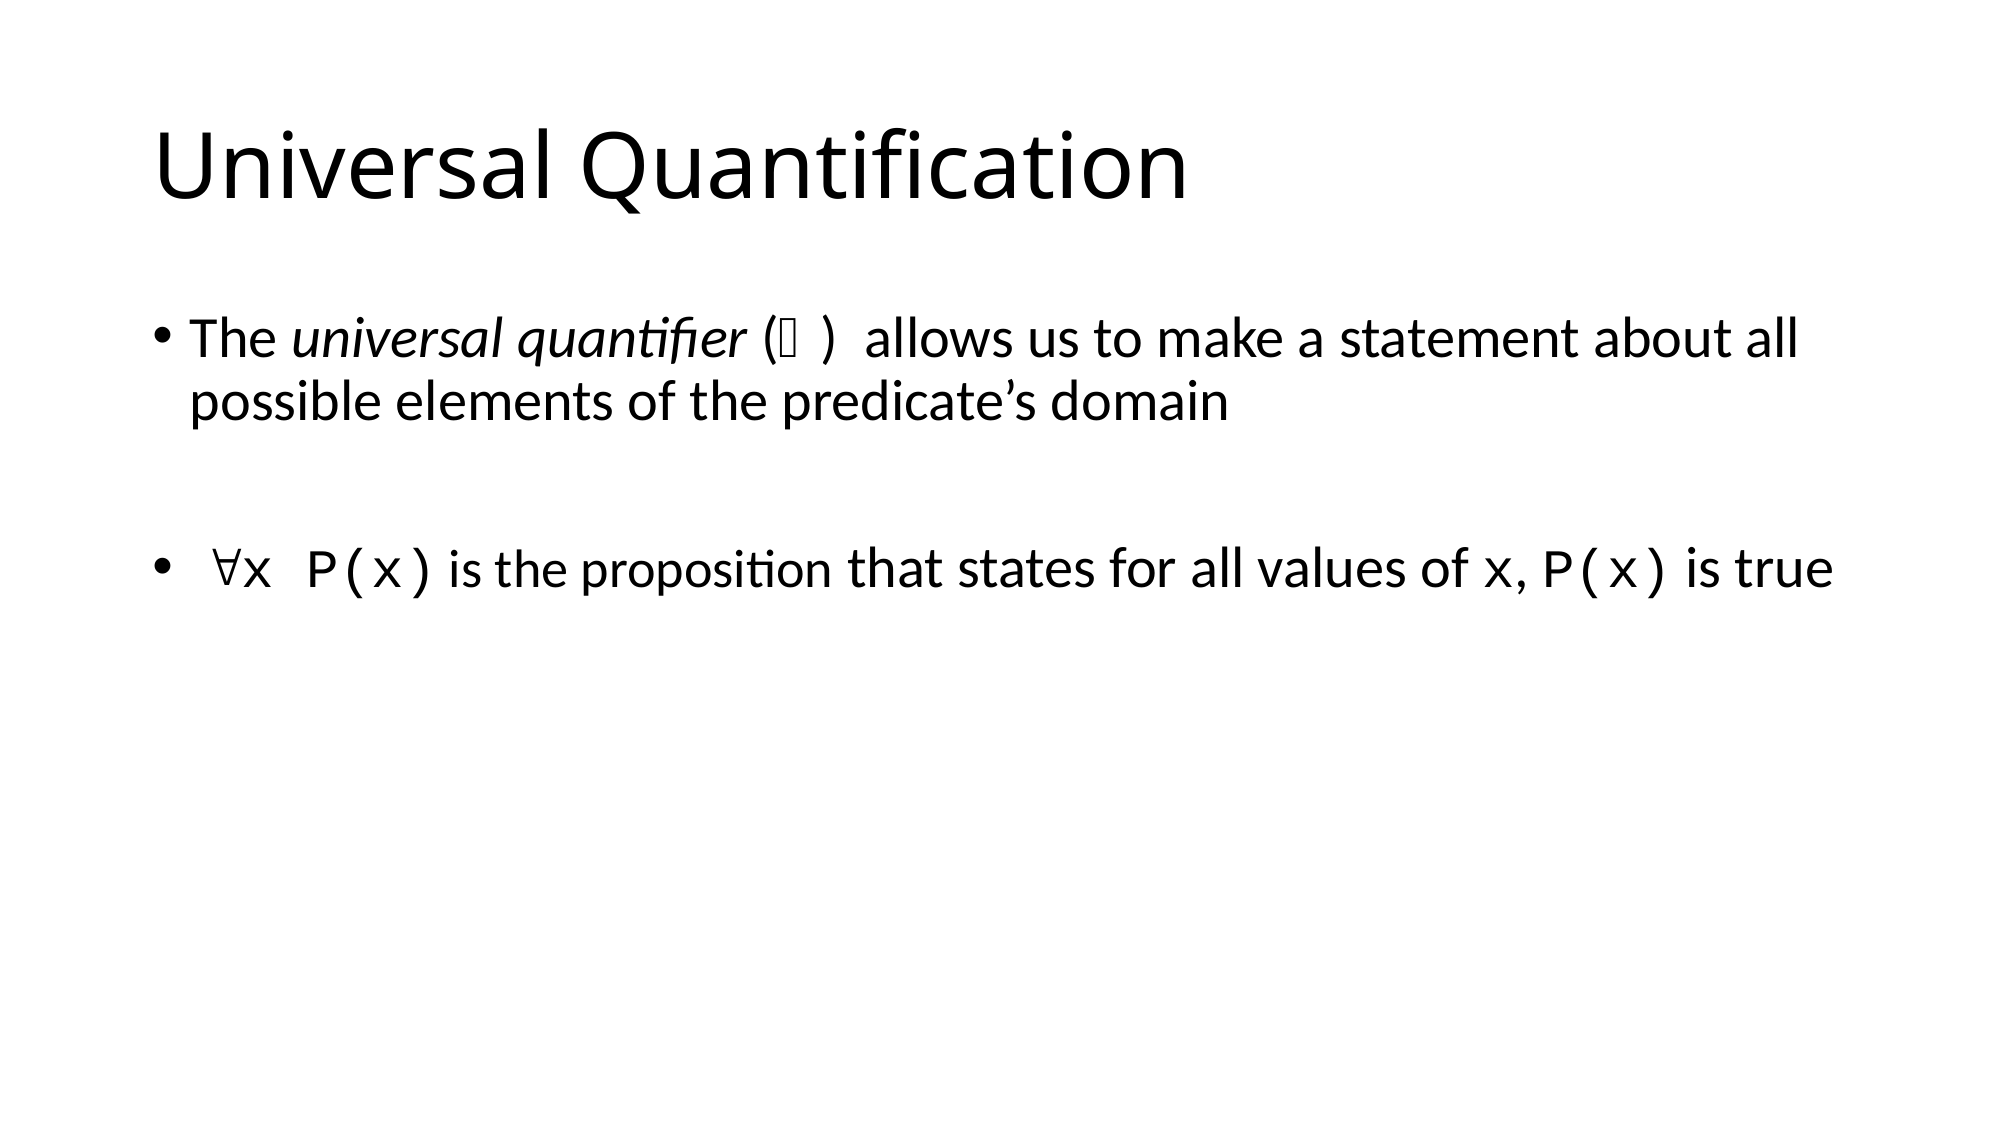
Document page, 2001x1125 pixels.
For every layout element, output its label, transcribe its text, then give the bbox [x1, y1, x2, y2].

title Universal Quantification [137, 59, 1863, 278]
list The universal quantifier () allows us to make a statement about all possible elements of the predicate’s domain x P(x) is the proposition that states for all values of x, P(x) is true [137, 299, 1863, 1014]
